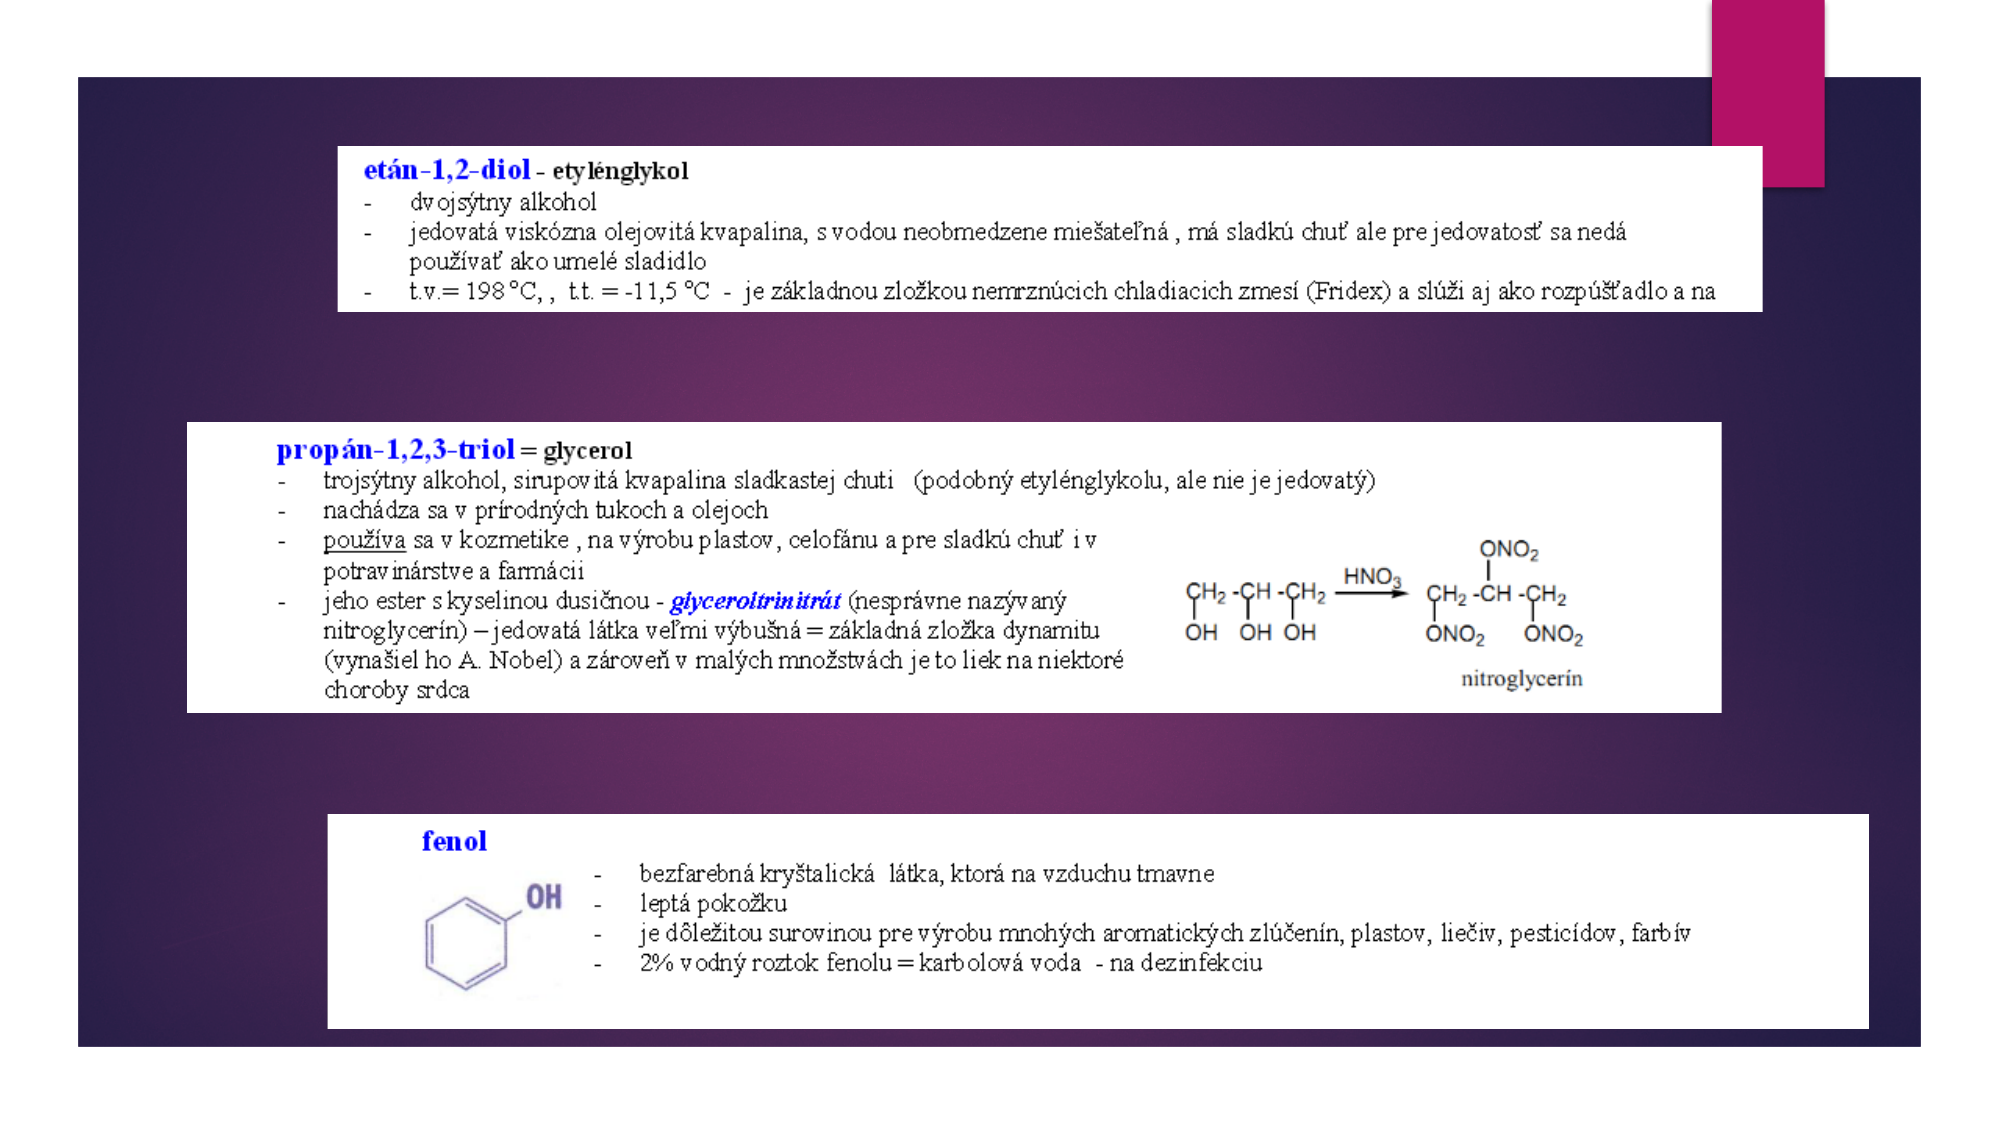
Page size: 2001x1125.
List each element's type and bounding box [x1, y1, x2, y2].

picture [337, 146, 1763, 313]
picture [327, 814, 1870, 1030]
picture [186, 421, 1722, 713]
